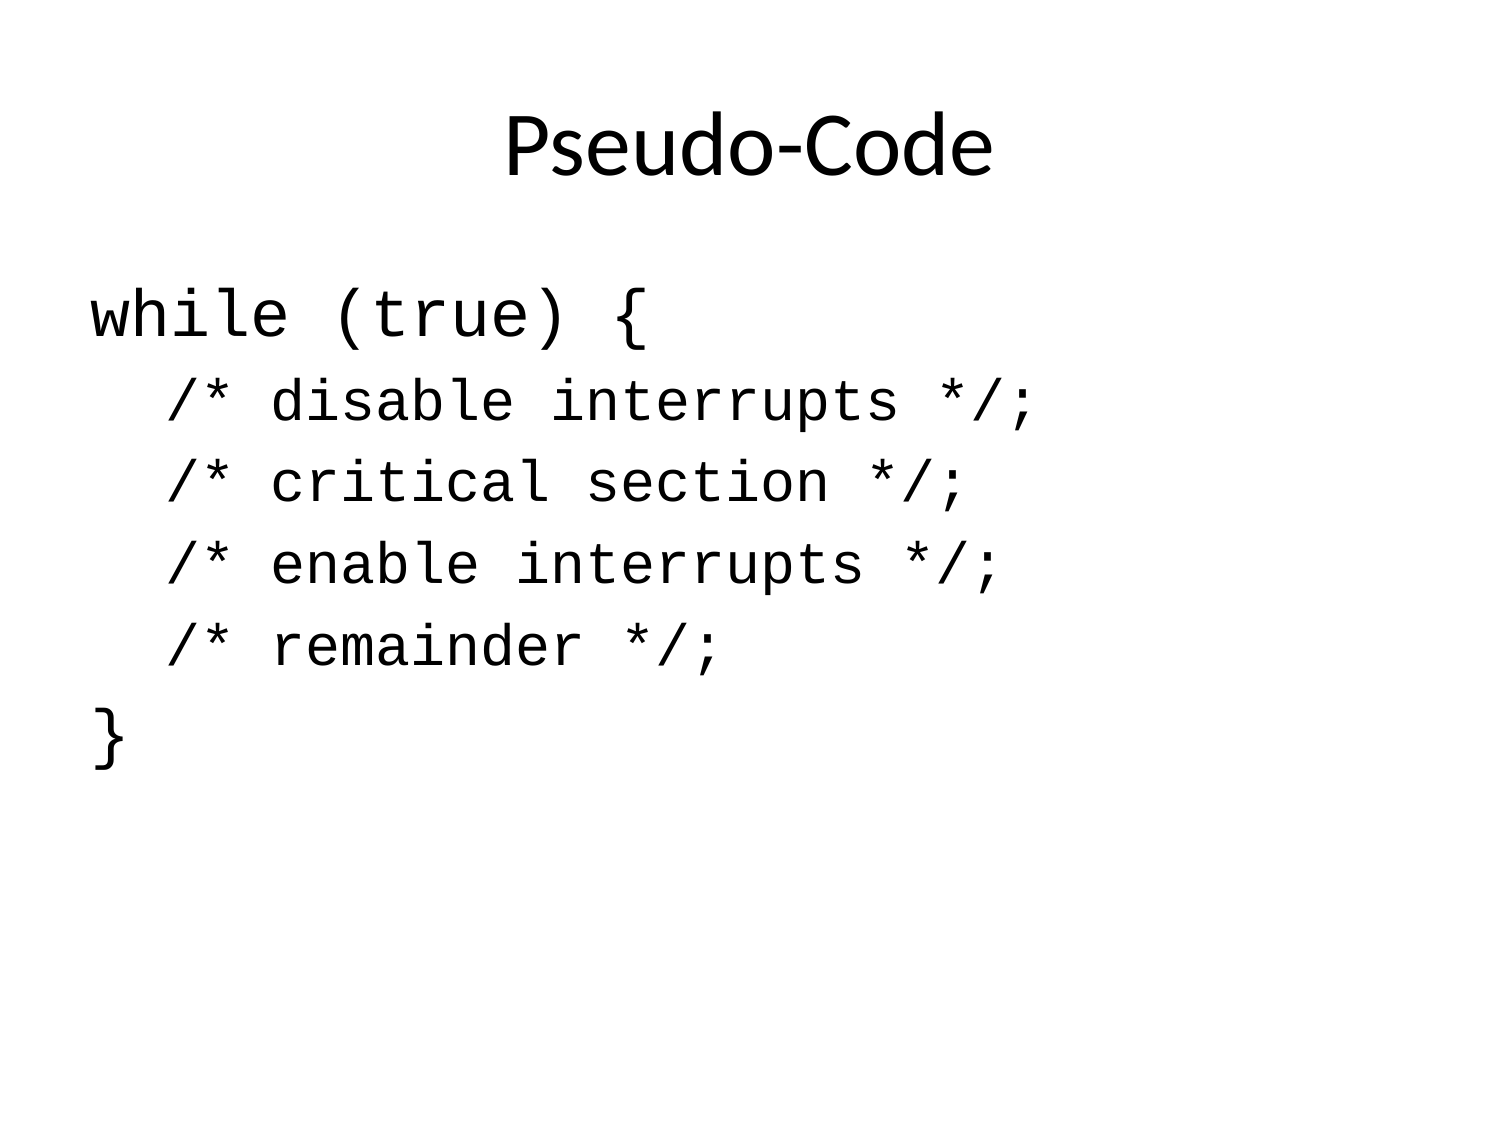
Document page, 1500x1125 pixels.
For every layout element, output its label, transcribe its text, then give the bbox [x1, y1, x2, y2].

list while (true) { /* disable interrupts */; /* critical section */; /* enable interrupts */; /* remainder */; } [75, 262, 1425, 1005]
title Pseudo-Code [75, 45, 1425, 233]
